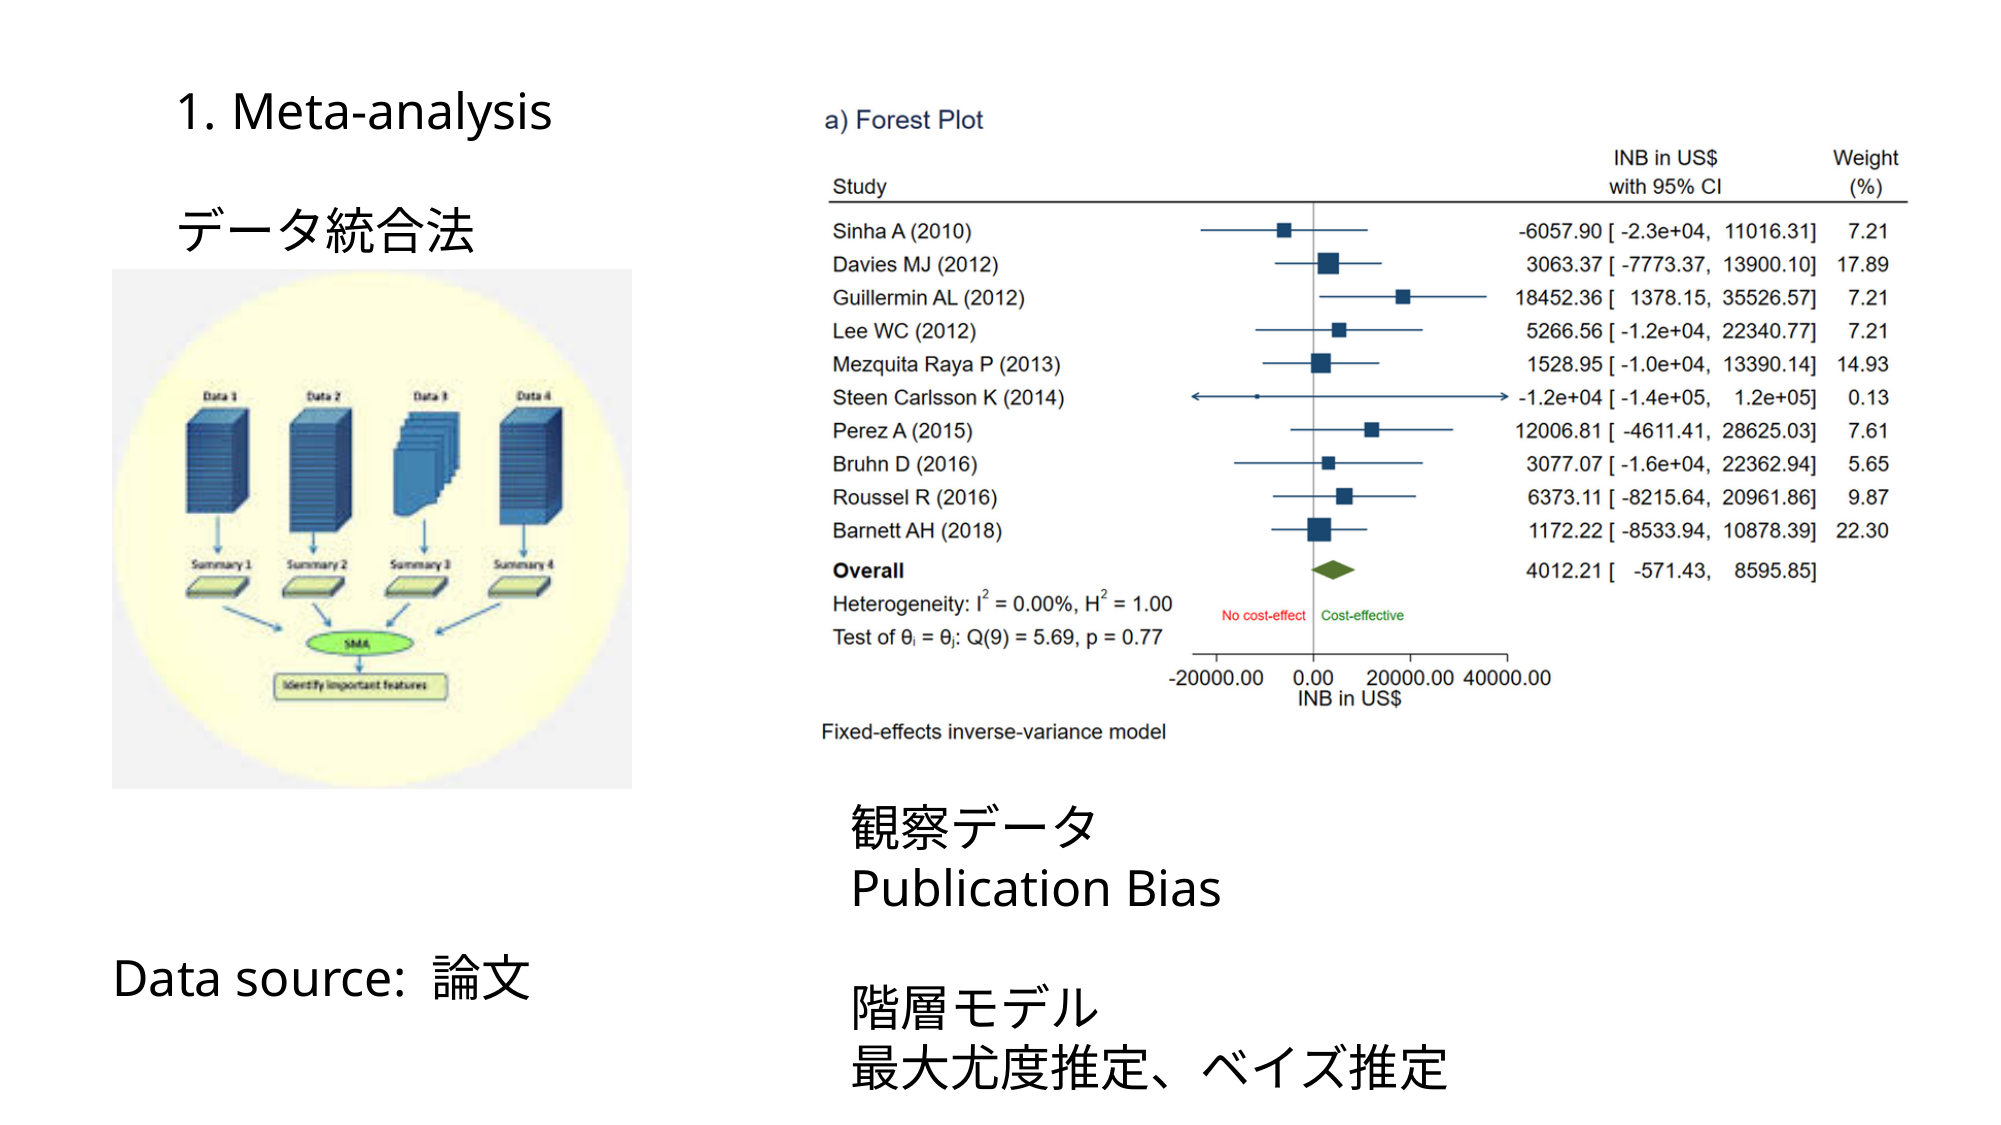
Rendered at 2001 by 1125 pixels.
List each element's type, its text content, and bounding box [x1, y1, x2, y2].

text_box 観察データ Publication Bias 階層モデル 最大尤度推定、ベイズ推定 [835, 788, 1464, 1104]
picture [111, 268, 633, 790]
picture [821, 95, 1916, 751]
text_box Meta-analysis データ統合法 [160, 72, 1623, 267]
text_box Data source: 論文 [97, 938, 547, 1014]
